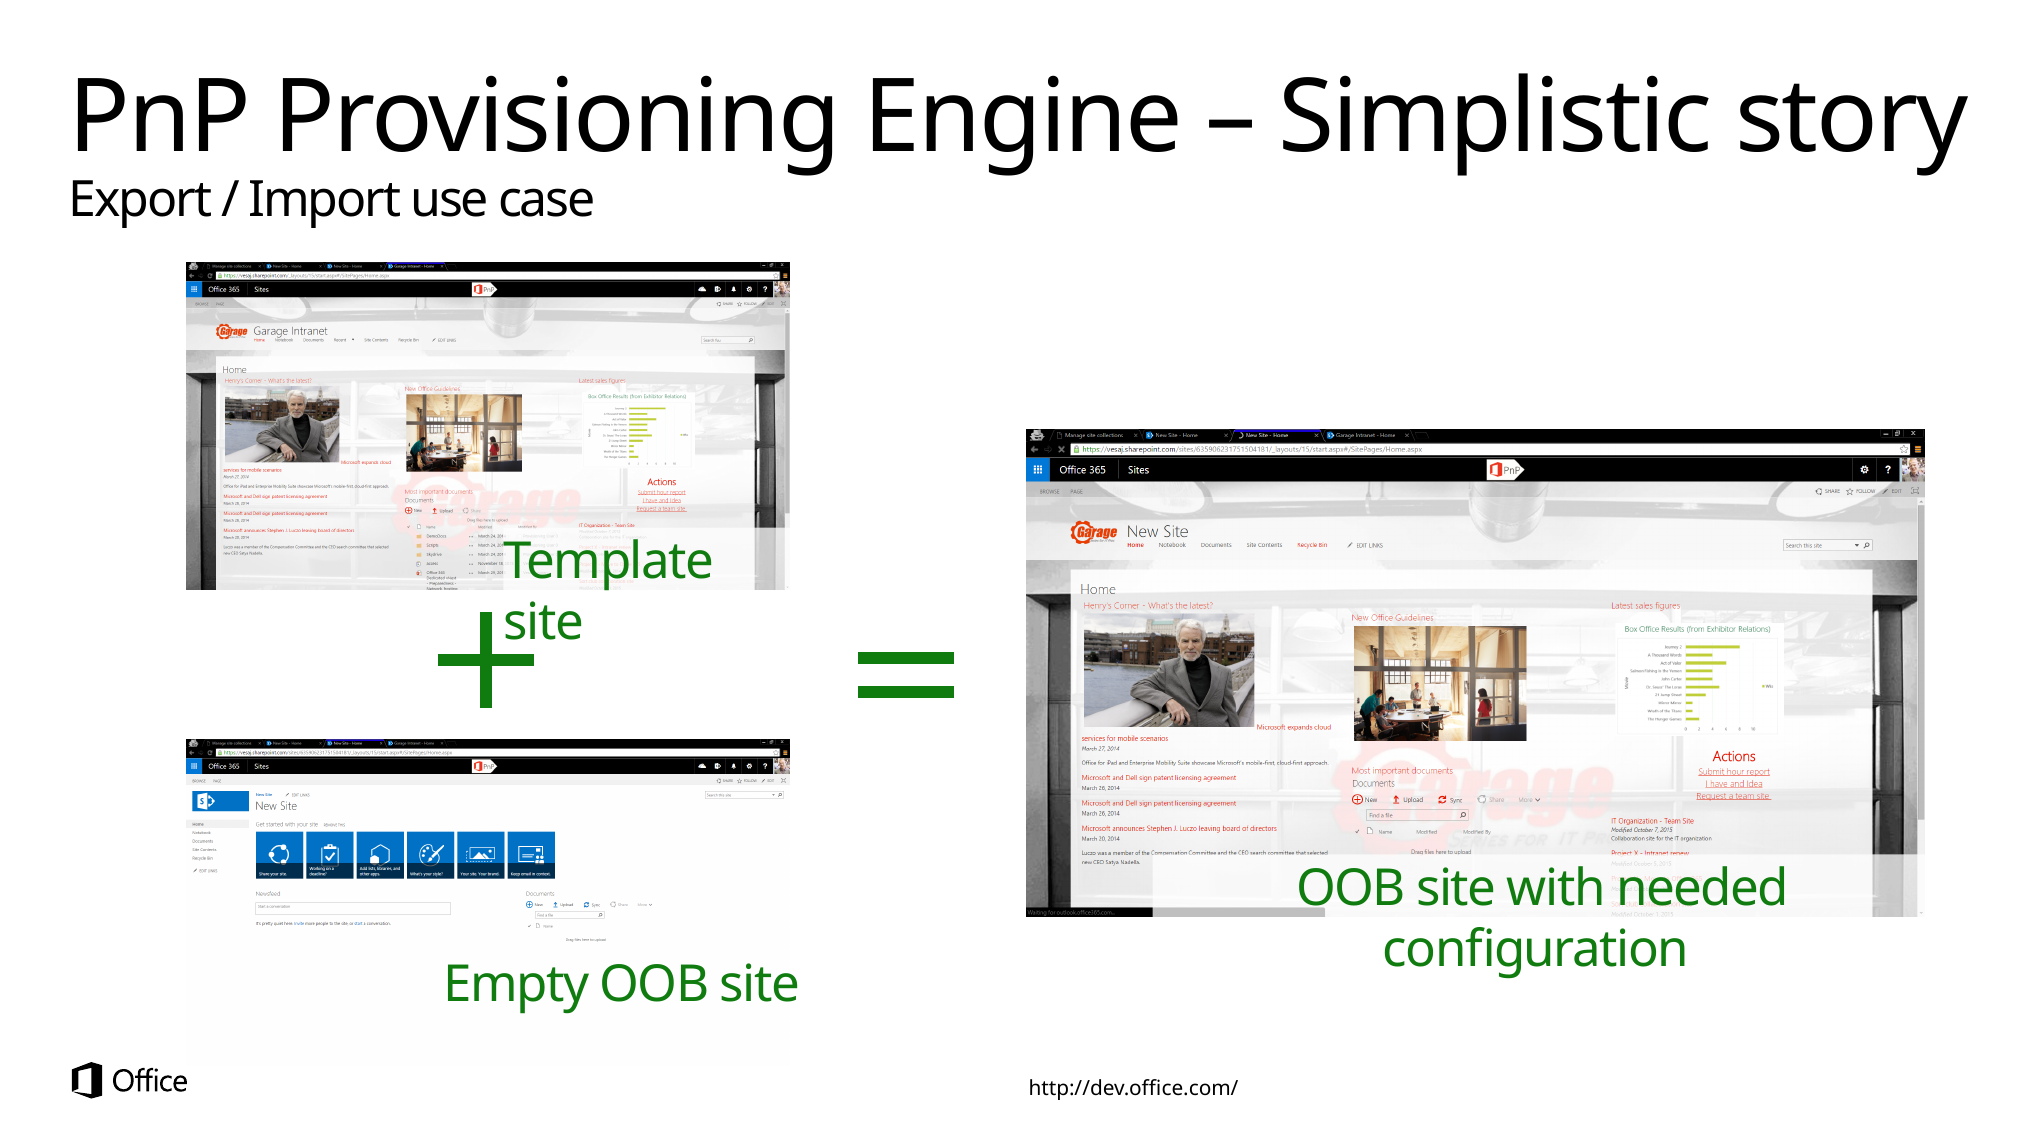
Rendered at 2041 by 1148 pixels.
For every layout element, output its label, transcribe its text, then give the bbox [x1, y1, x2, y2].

picture [186, 738, 791, 1067]
text_box Template site [503, 527, 796, 651]
picture [186, 262, 791, 590]
picture [1026, 429, 1926, 917]
text_box OOB site with needed configuration [1152, 854, 1931, 977]
title PnP Provisioning Engine – Simplistic story Export / Import use case [45, 48, 1996, 199]
text_box Empty OOB site [791, 950, 801, 1012]
